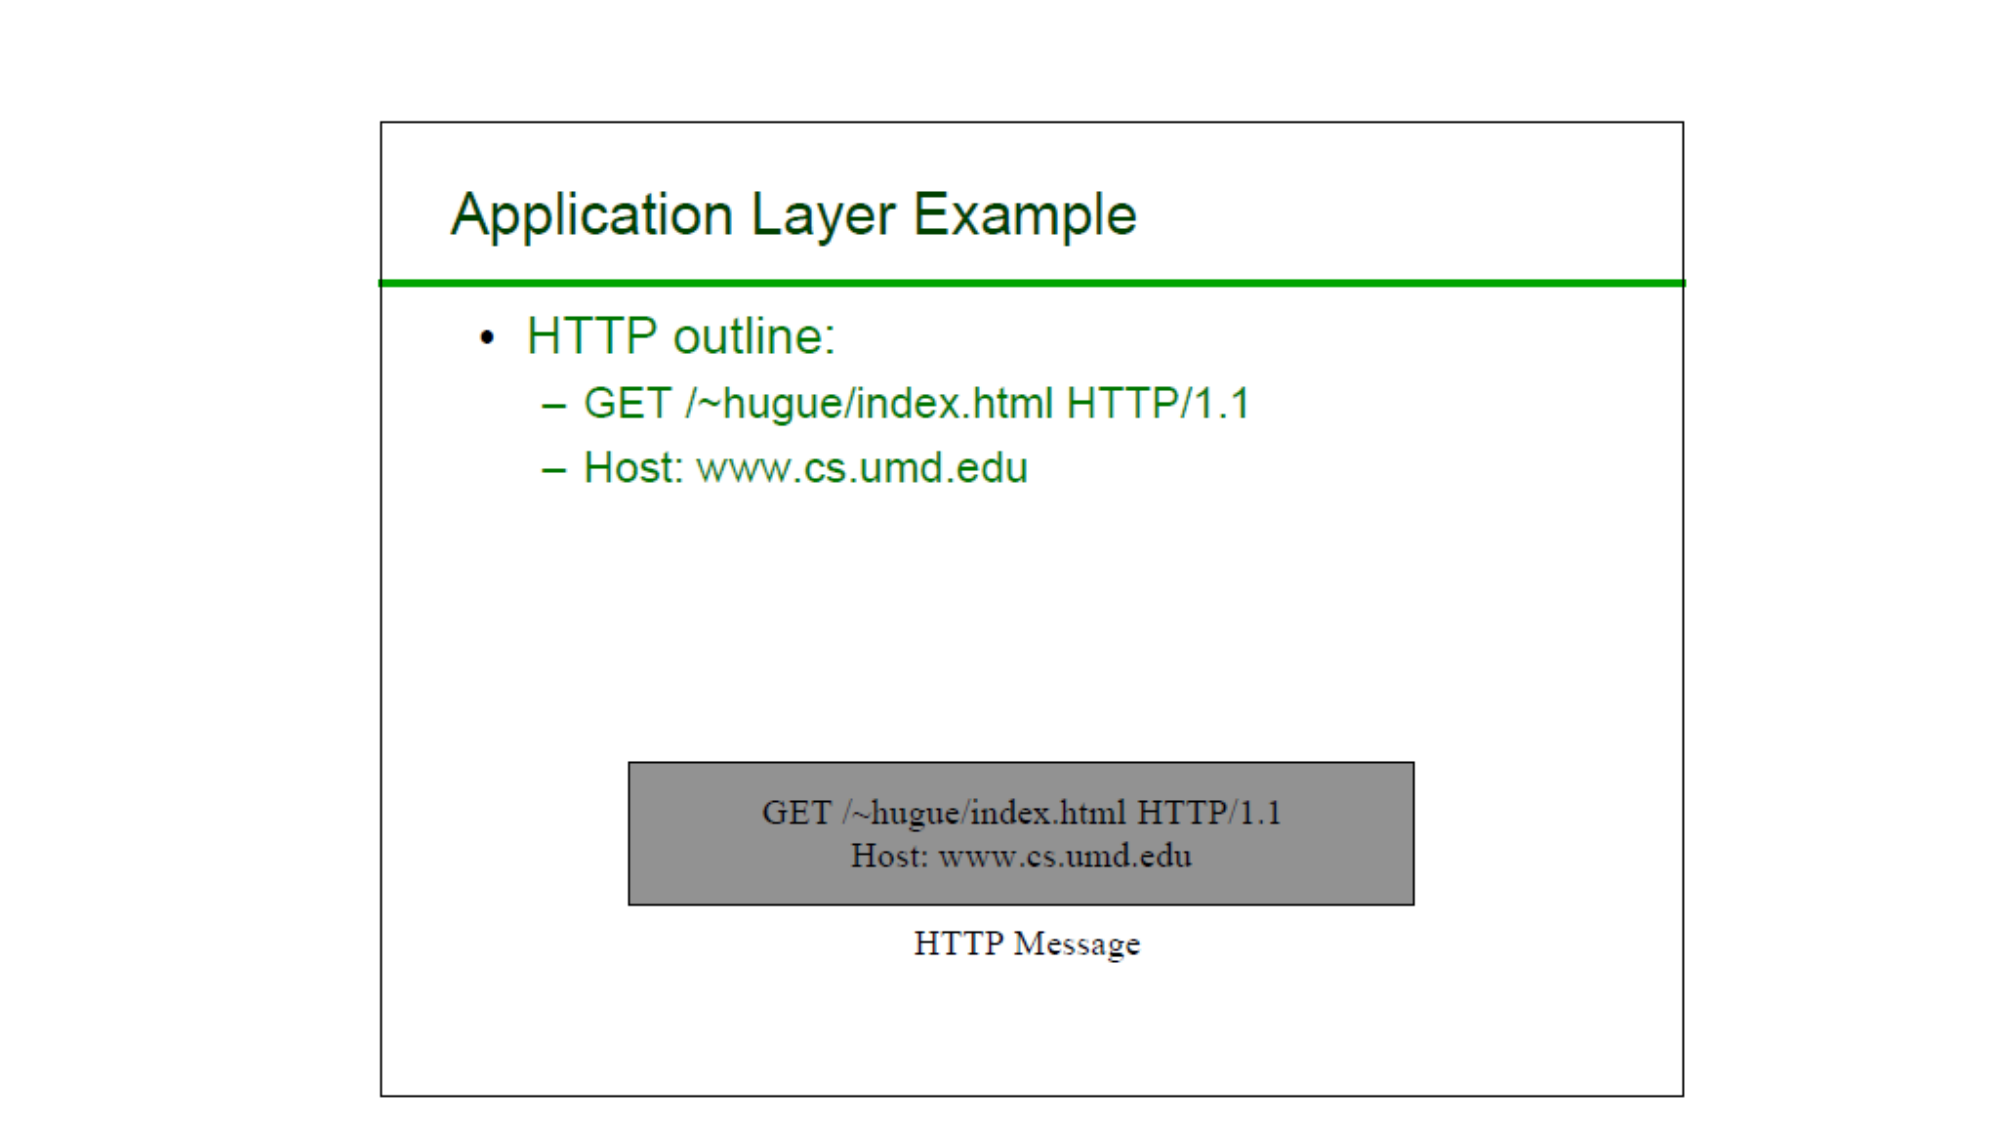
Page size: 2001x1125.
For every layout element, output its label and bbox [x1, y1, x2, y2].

picture [363, 108, 1714, 1125]
